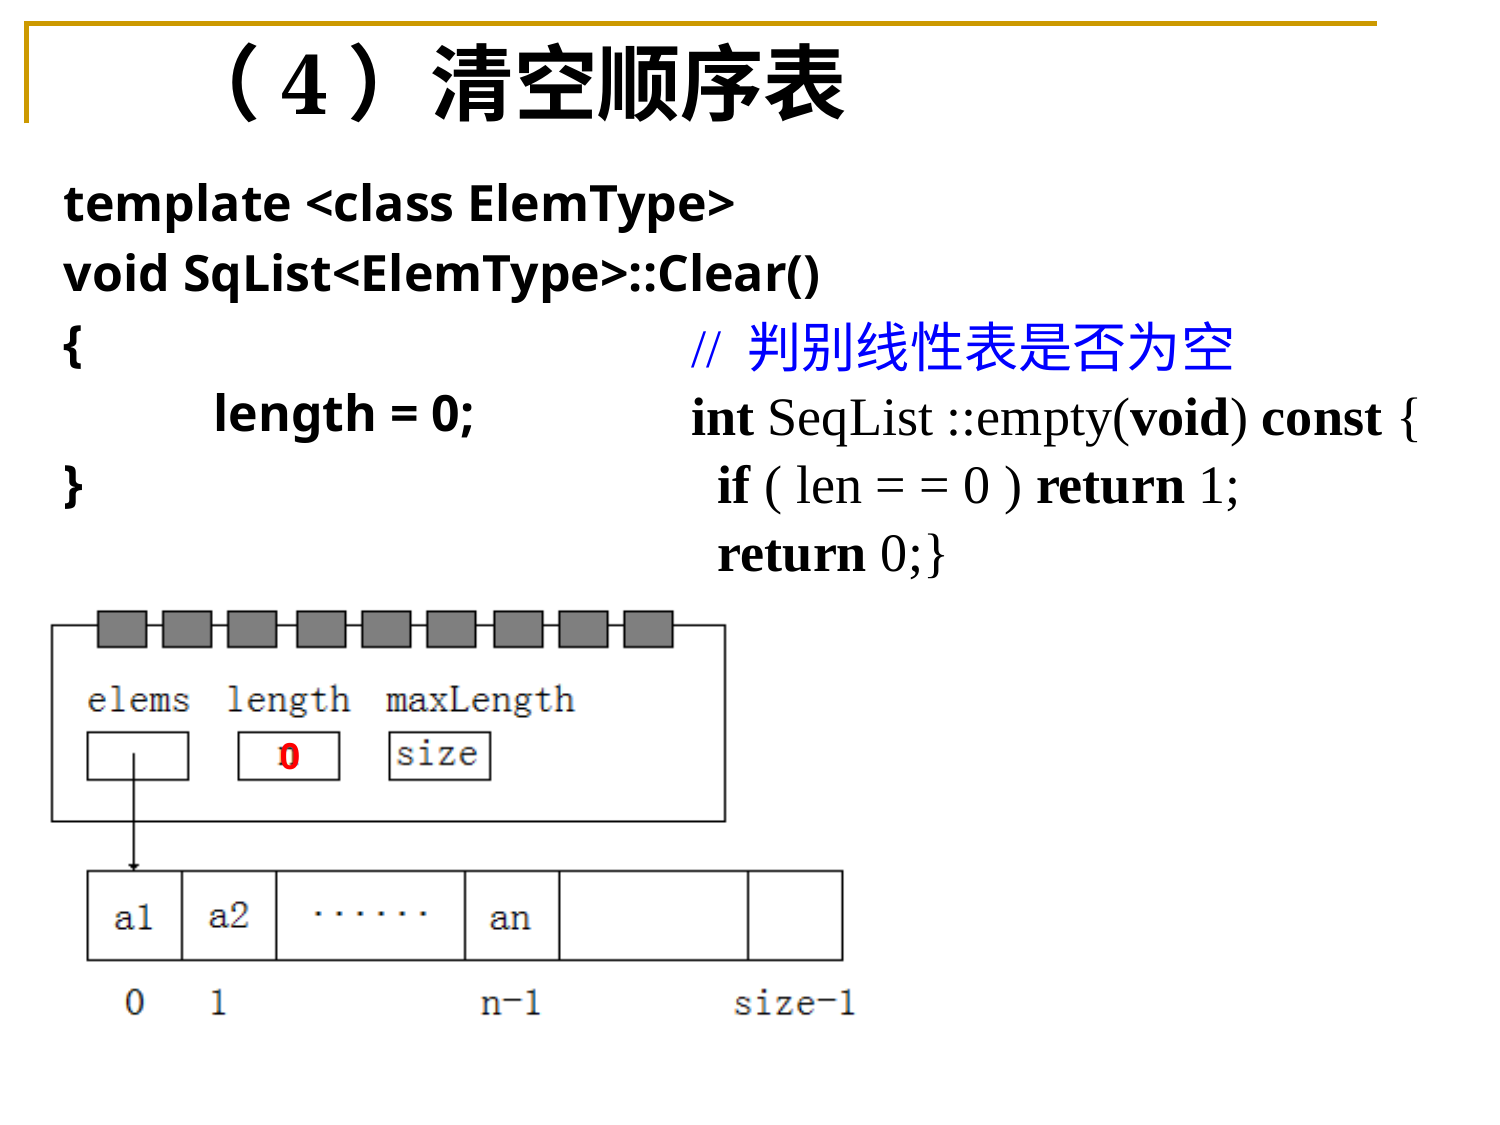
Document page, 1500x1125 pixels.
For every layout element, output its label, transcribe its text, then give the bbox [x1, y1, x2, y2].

list template <class ElemType> void SqList<ElemType>::Clear() { length = 0; } [48, 170, 910, 590]
picture [41, 599, 865, 1033]
text_box // 判别线性表是否为空 int SeqList ::empty(void) const { if ( len = = 0 ) return 1; return 0;} [676, 306, 1500, 595]
title （4）清空顺序表 [162, 23, 1436, 162]
